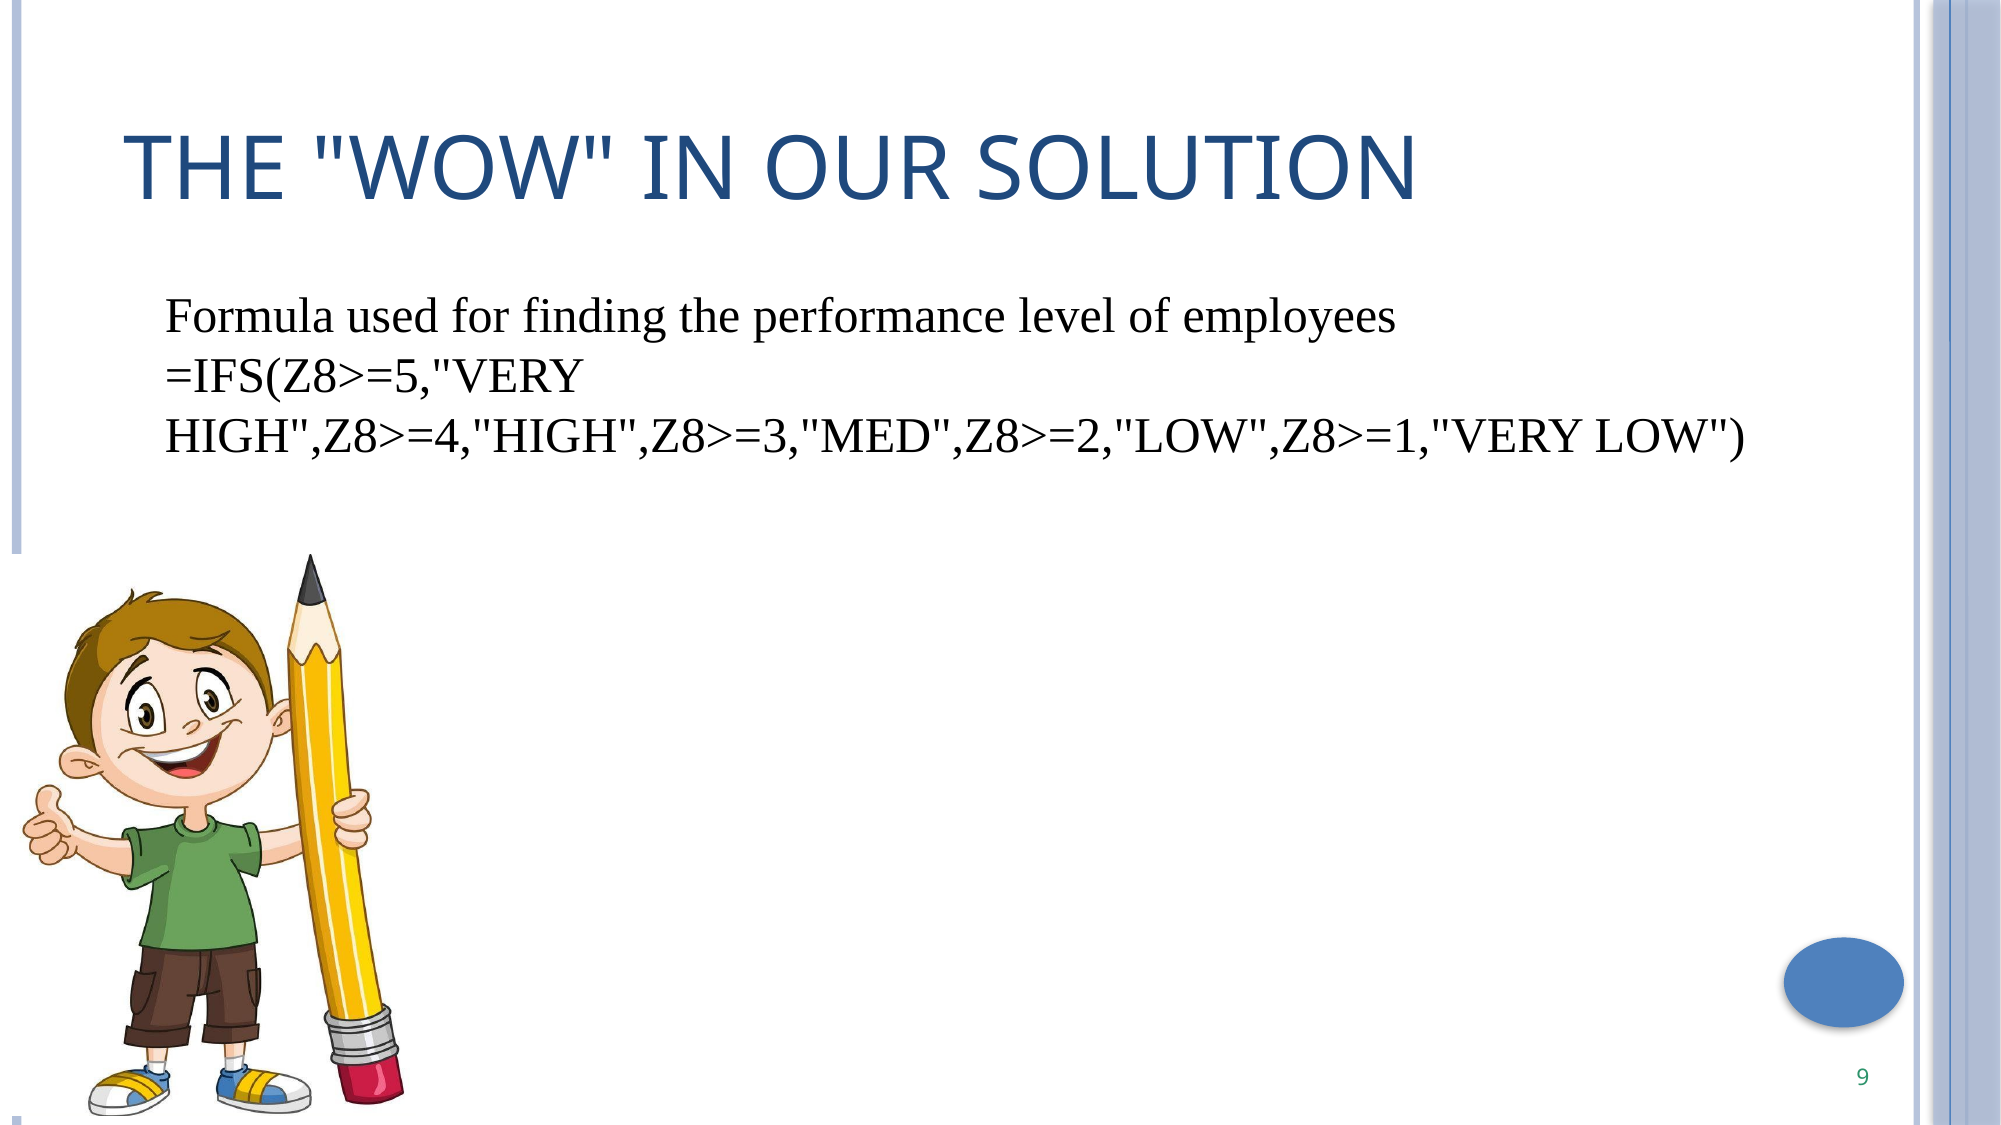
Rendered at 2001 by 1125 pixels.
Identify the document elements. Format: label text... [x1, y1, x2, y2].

text_box Formula used for finding the performance level of employees =IFS(Z8>=5,"VERY HIGH",Z8>=4,"HIGH",Z8>=3,"MED",Z8>=2,"LOW",Z8>=1,"VERY LOW") [150, 275, 1913, 540]
picture [10, 554, 417, 1117]
text_box 9 [1849, 1061, 1888, 1095]
title THE "WOW" IN OUR SOLUTION [121, 26, 1513, 218]
